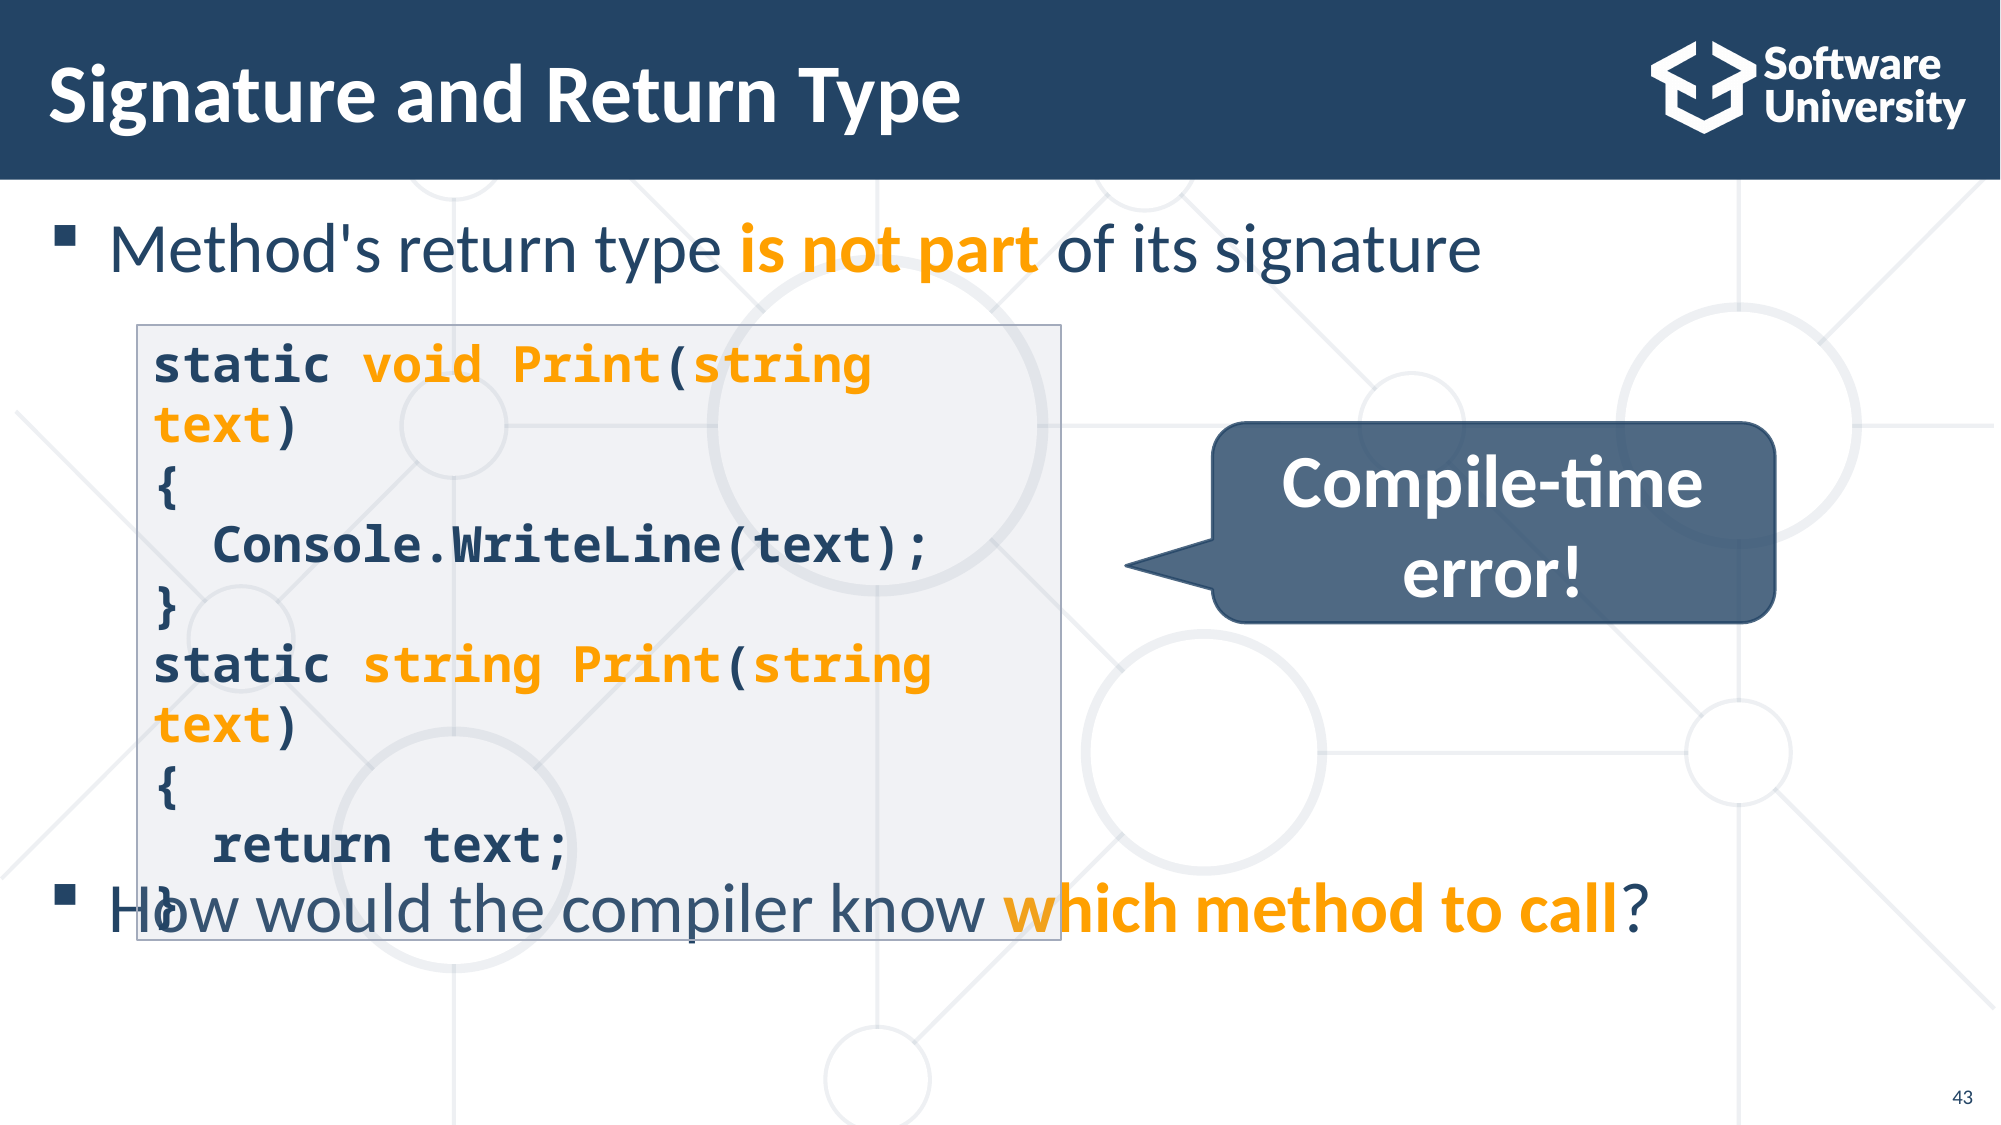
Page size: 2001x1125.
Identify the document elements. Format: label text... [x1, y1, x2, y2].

title Signature and Return Type [31, 16, 1625, 162]
slide_number 43 [1927, 1067, 1989, 1117]
text_box static void Print(string text) { Console.WriteLine(text); } static string Print(string text) { return text; } [137, 324, 1062, 940]
text_box Compile-time error! [1123, 420, 1778, 625]
list Method's return type is not part of its signature How would the compiler know which method to call? [31, 196, 1970, 1104]
picture [1651, 41, 1966, 134]
